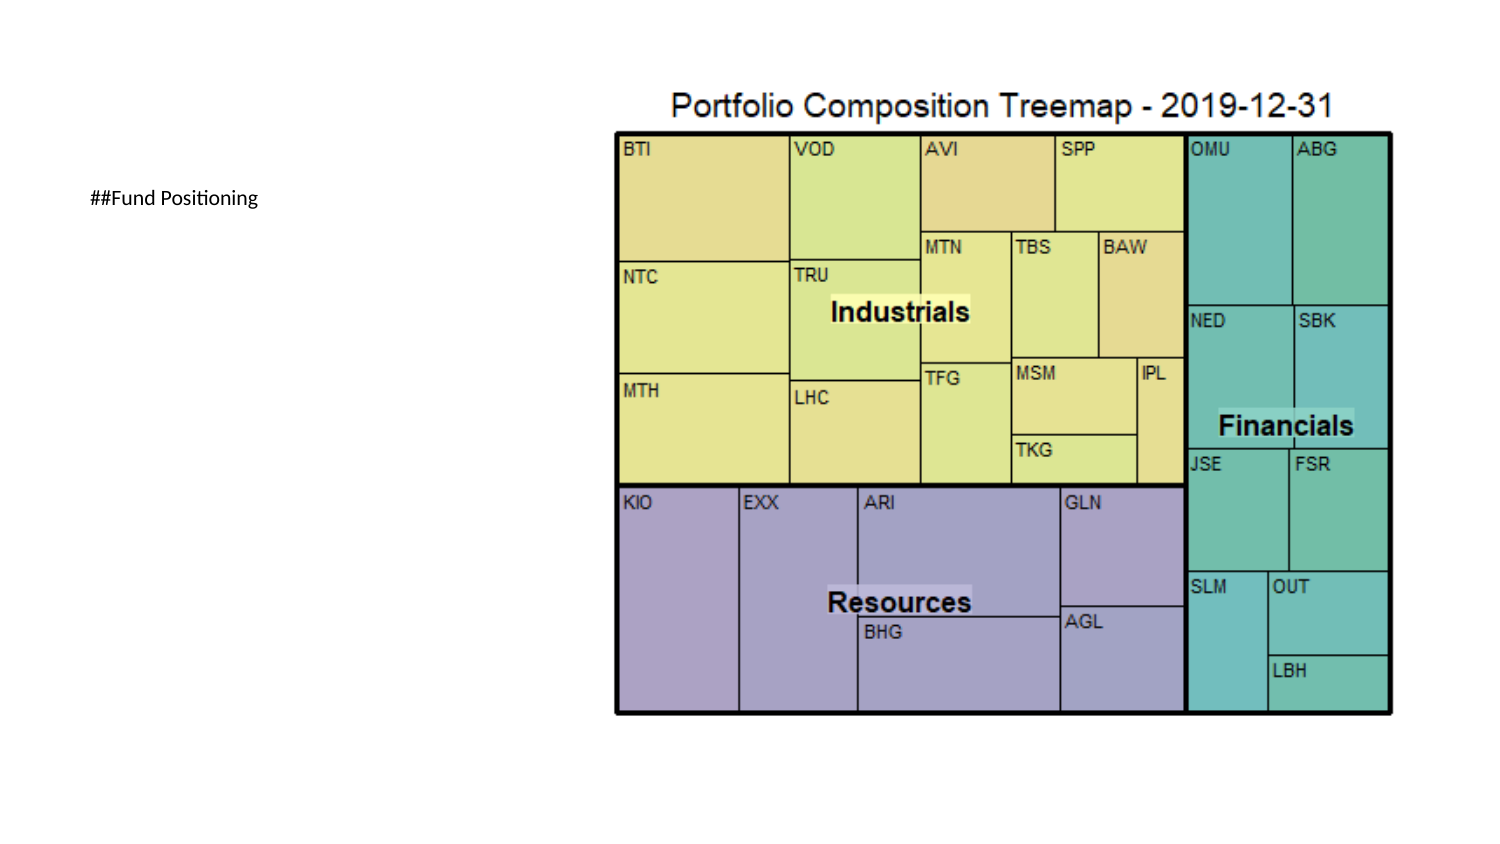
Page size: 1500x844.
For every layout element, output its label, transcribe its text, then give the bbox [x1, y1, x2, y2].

list ##Fund Positioning [75, 176, 569, 754]
picture [585, 58, 1424, 730]
